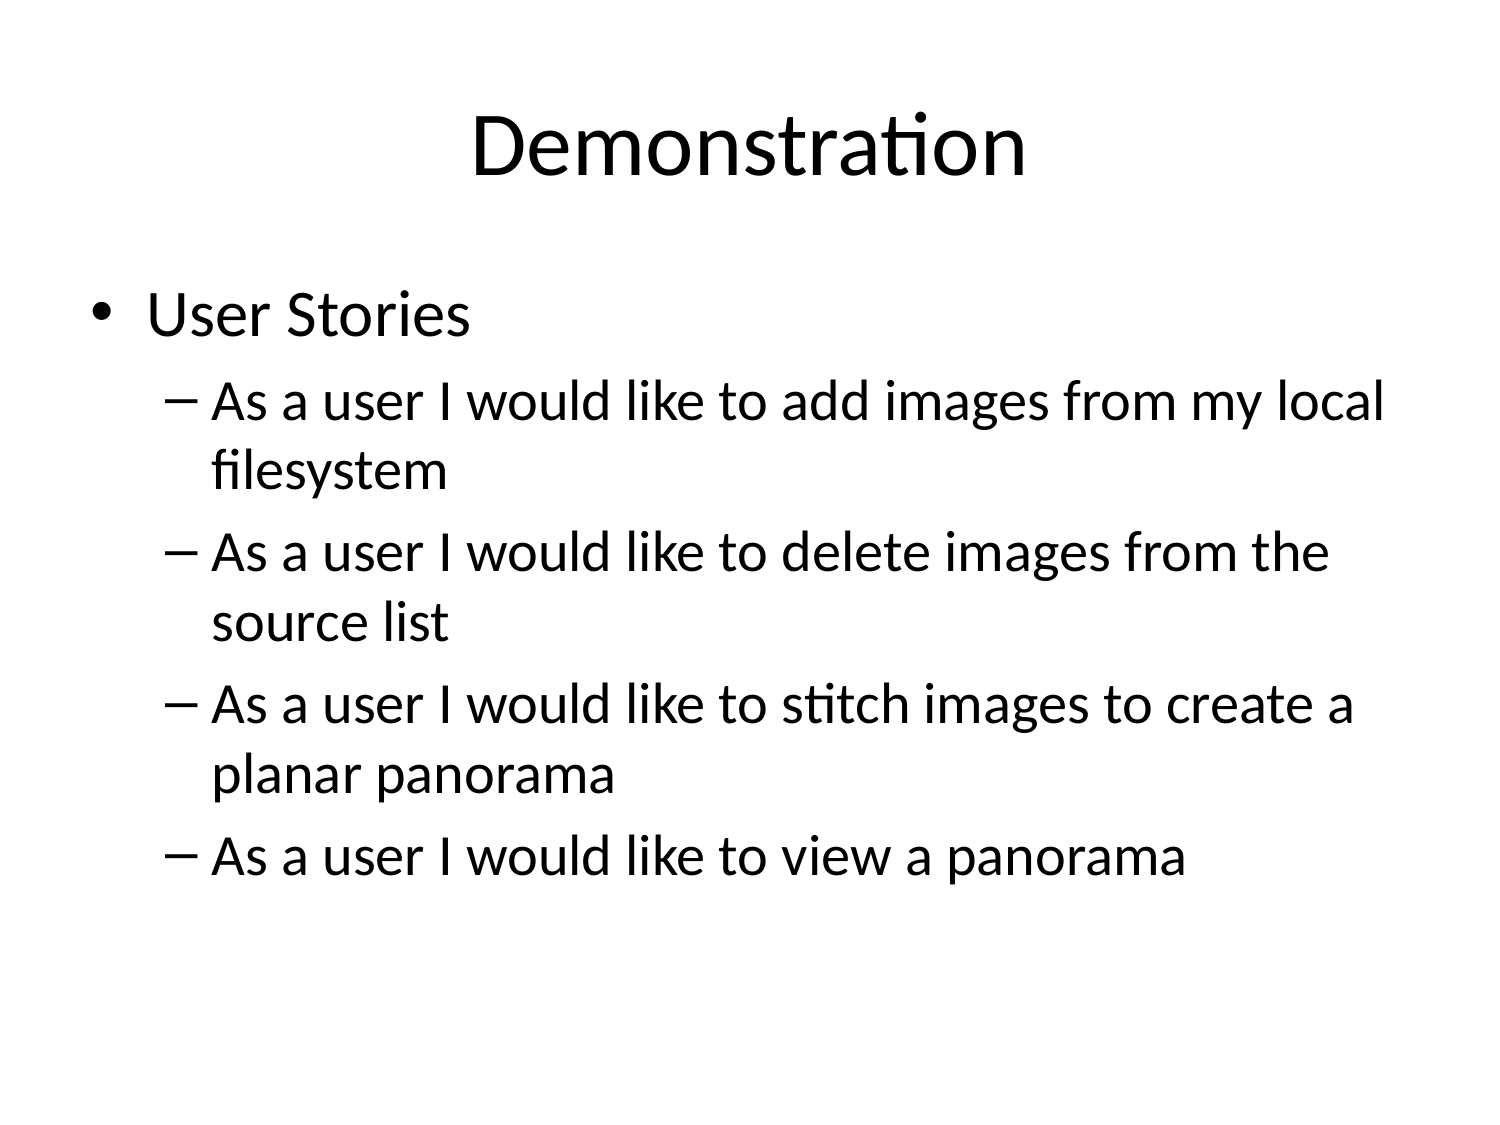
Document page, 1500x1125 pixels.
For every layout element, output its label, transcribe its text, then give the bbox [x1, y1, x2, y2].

title Demonstration [75, 45, 1425, 233]
list User Stories As a user I would like to add images from my local filesystem As a user I would like to delete images from the source list As a user I would like to stitch images to create a planar panorama As a user I would like to view a panorama [75, 262, 1425, 1005]
